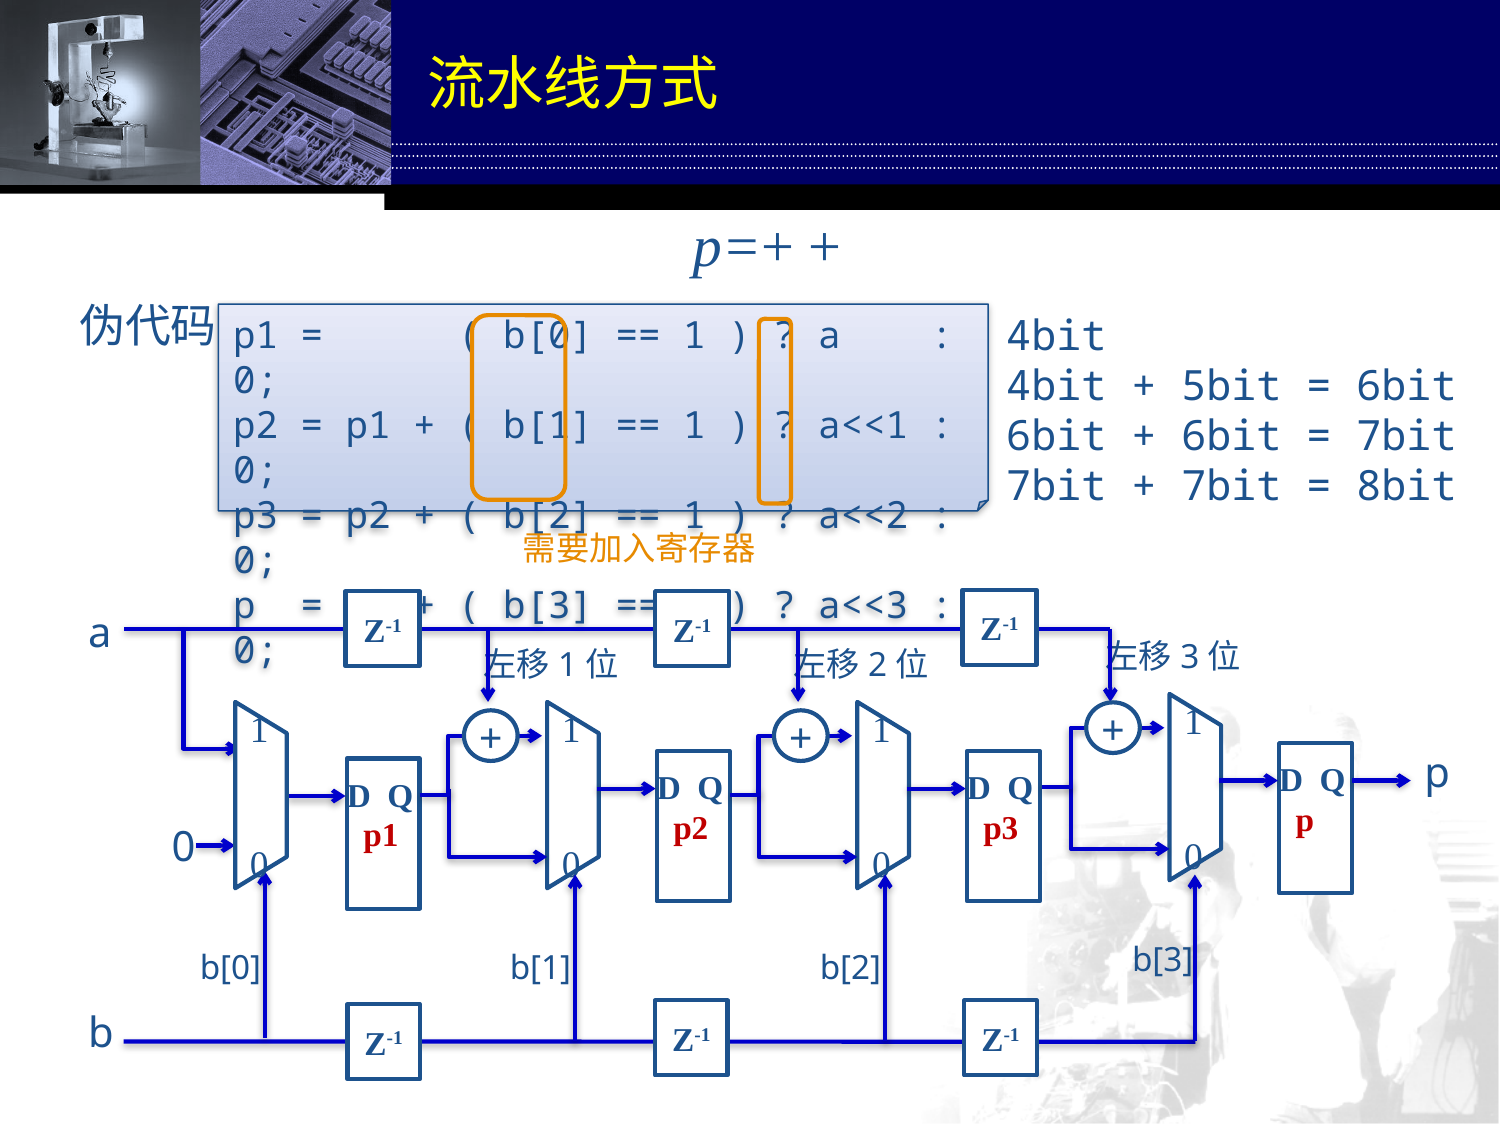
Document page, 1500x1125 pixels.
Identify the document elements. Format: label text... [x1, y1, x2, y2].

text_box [72, 589, 1467, 1080]
title 流水线方式 [412, 37, 1451, 126]
text_box p1 = ( b[0] == 1 ) ? a : 0; p2 = p1 + ( b[1] == 1 ) ? a<<1 : 0; p3 = p2 + ( b[2] == 1 ) ? a<<2 : 0; p = p3 + ( b[3] == 1 ) ? a<<3 : 0; [217, 303, 989, 512]
text_box 伪代码 [64, 289, 232, 359]
text_box 4bit 4bit + 5bit = 6bit 6bit + 6bit = 7bit 7bit + 7bit = 8bit [991, 301, 1471, 516]
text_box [471, 314, 792, 576]
